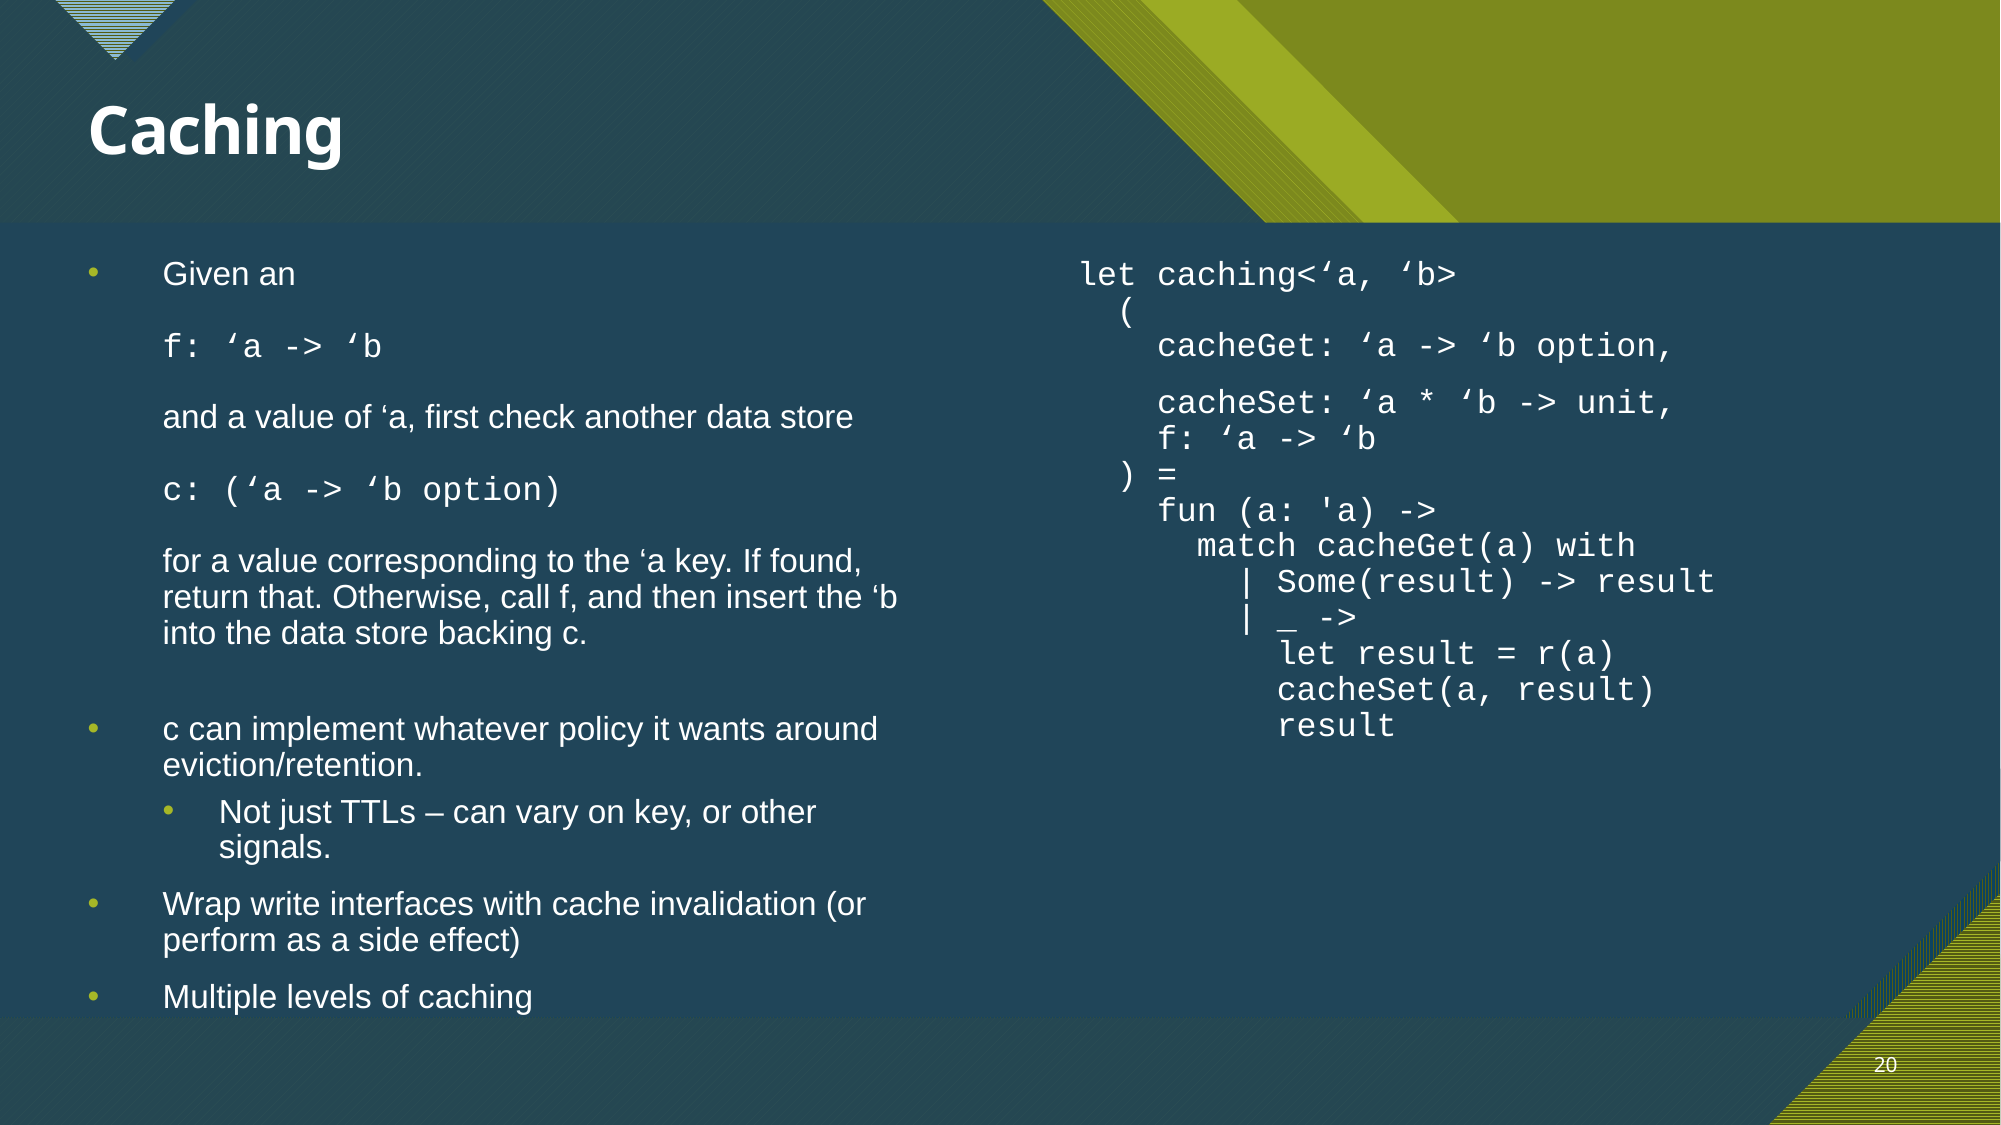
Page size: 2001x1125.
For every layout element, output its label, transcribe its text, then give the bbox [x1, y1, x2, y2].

list Given an f: ‘a -> ‘b and a value of ‘a, first check another data store c: (‘a -> ‘b option) for a value corresponding to the ‘a key. If found, return that. Otherwise, call f, and then insert the ‘b into the data store backing c. c can implement whatever policy it wants around eviction/retention. Not just TTLs – can vary on key, or other signals. Wrap write interfaces with cache invalidation (or perform as a side effect) Multiple levels of caching [72, 248, 924, 1014]
slide_number 20 [1845, 1035, 1913, 1096]
list let caching<‘a, ‘b> ( cacheGet: ‘a -> ‘b option, cacheSet: ‘a * ‘b -> unit, f: ‘a -> ‘b ) = fun (a: 'a) -> match cacheGet(a) with | Some(result) -> result | _ -> let result = r(a) cacheSet(a, result) result [1062, 248, 1913, 1014]
title Caching [72, 89, 1913, 177]
